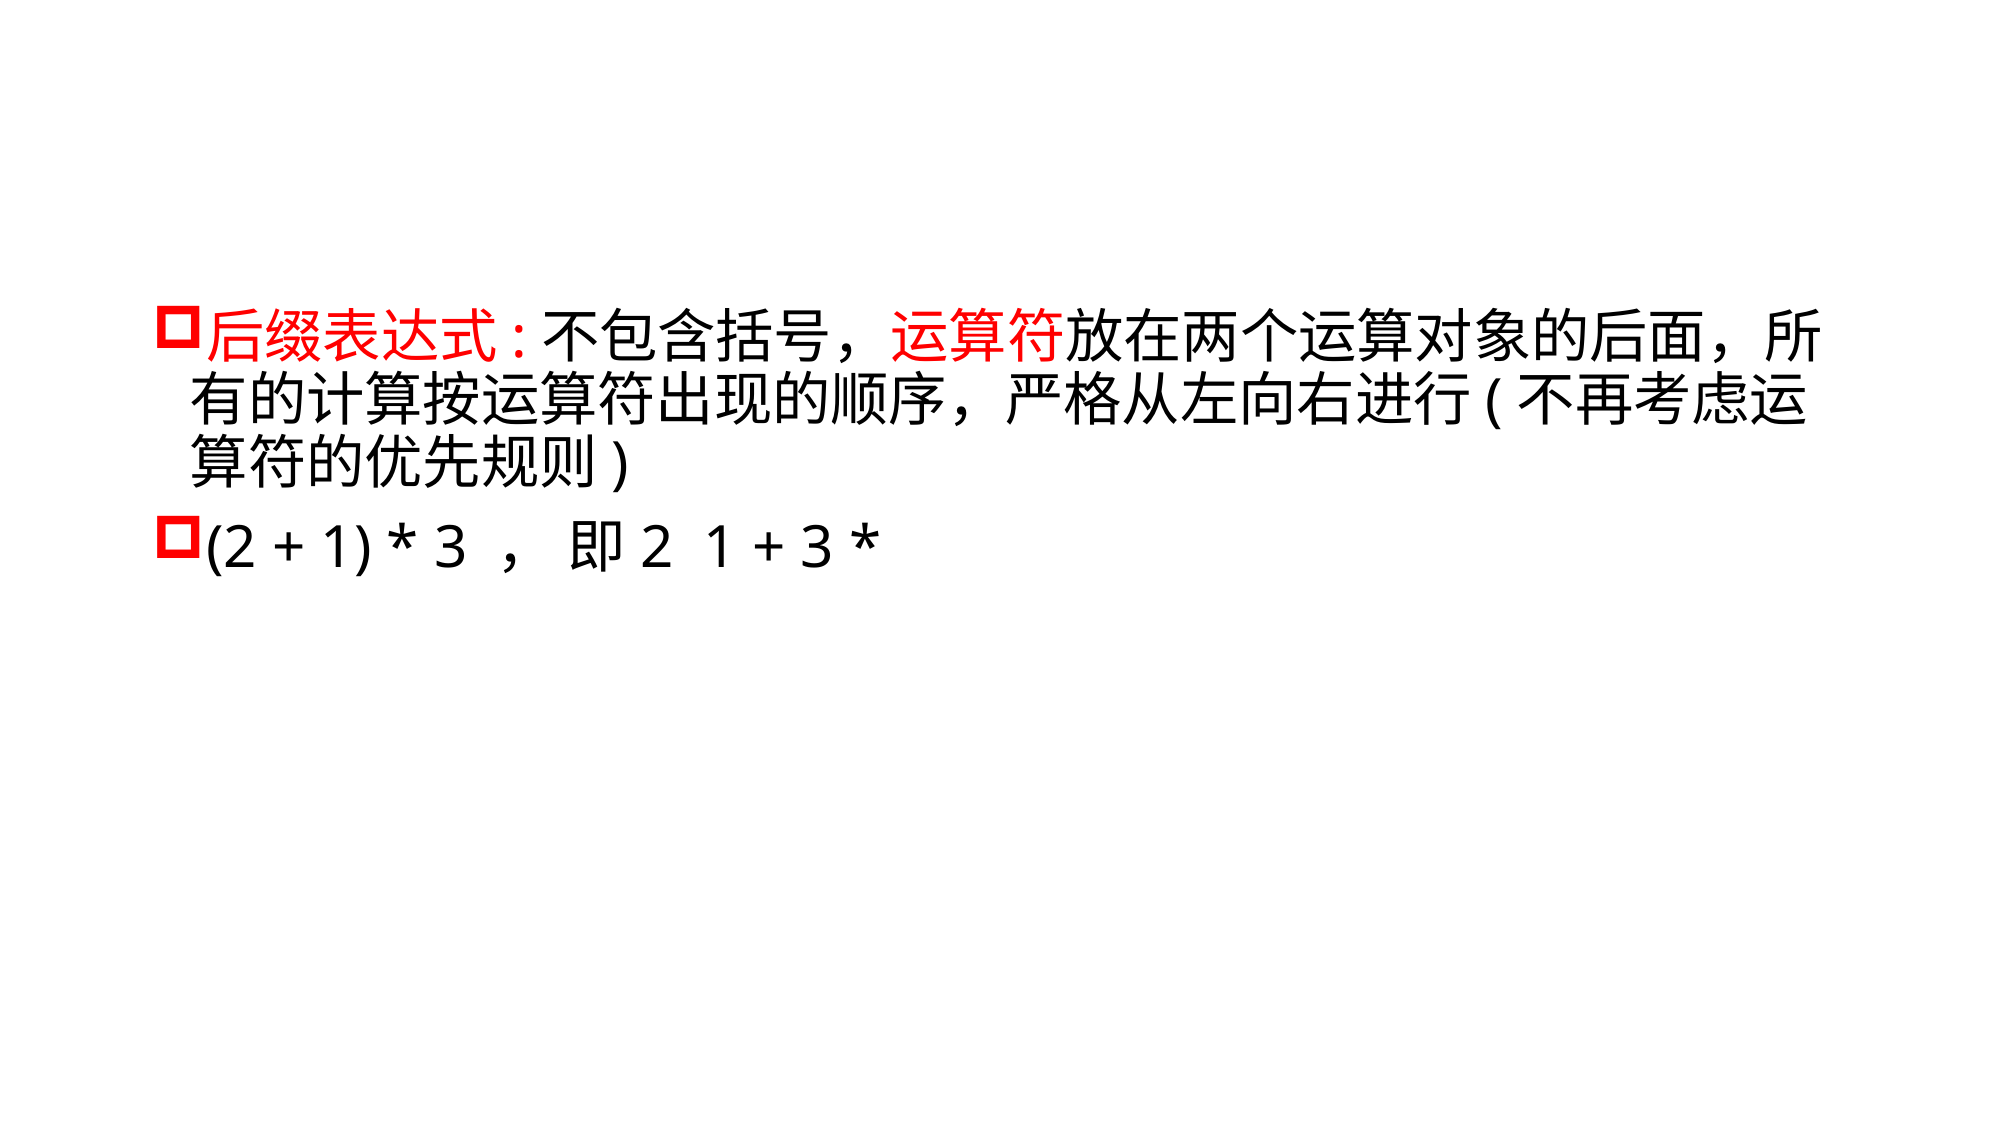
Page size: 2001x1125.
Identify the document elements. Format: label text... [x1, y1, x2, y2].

list 后缀表达式:不包含括号，运算符放在两个运算对象的后面，所有的计算按运算符出现的顺序，严格从左向右进行(不再考虑运算符的优先规则) (2 + 1) * 3 ， 即2 1 + 3 * [137, 299, 1863, 1014]
